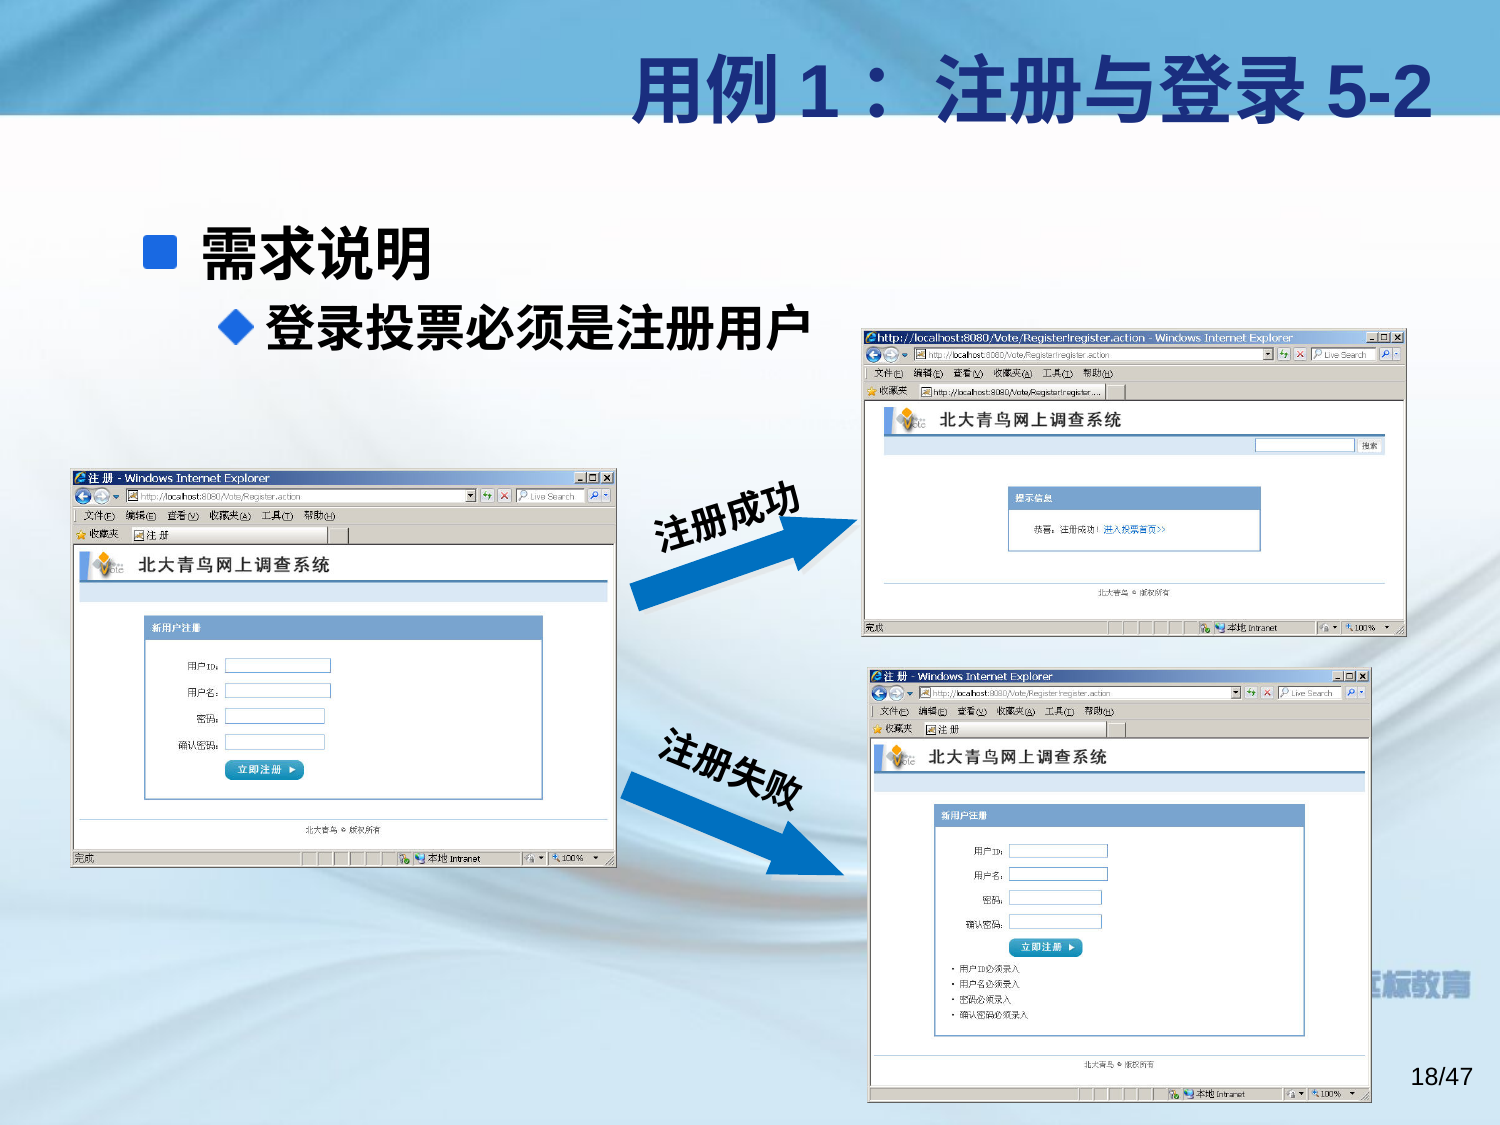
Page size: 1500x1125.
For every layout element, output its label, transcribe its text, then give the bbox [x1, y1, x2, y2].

picture [0, 0, 1500, 1125]
text_box [622, 771, 845, 876]
list 需求说明 登录投票必须是注册用户 [128, 209, 1466, 575]
slide_number 18/47 [1138, 1053, 1489, 1114]
text_box 注册成功 [622, 457, 832, 574]
text_box [629, 516, 856, 612]
text_box 注册失败 [632, 705, 831, 832]
title 用例1：注册与登录5-2 [120, 34, 1471, 183]
